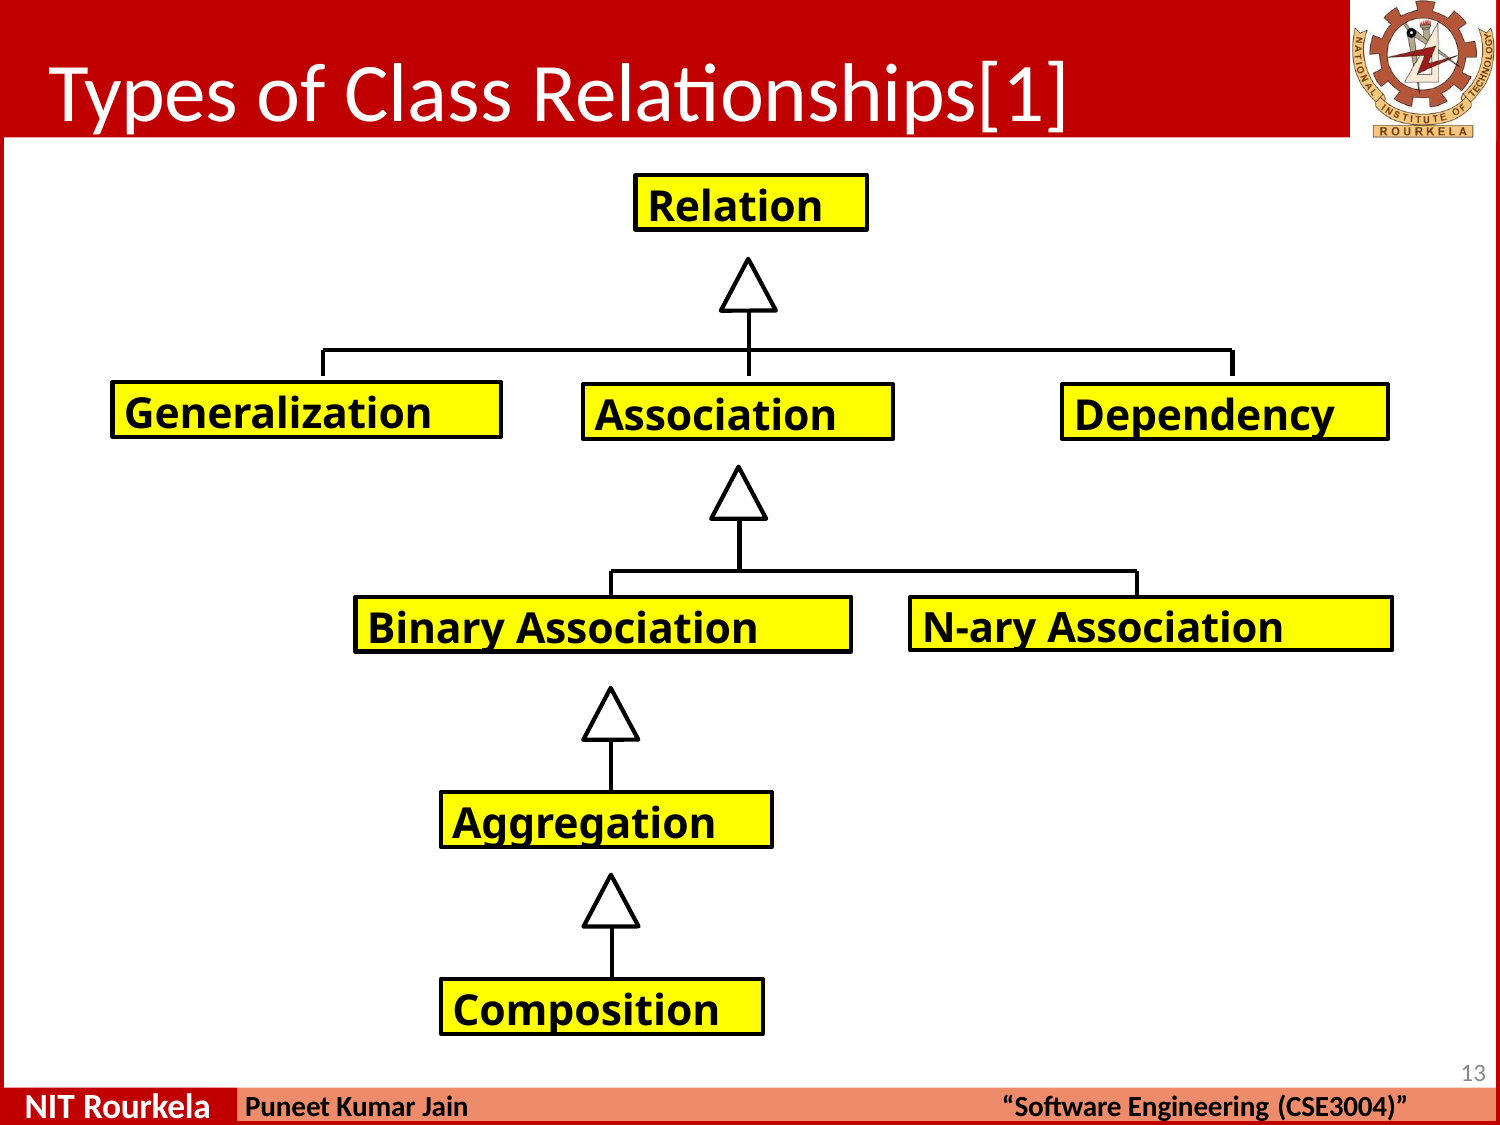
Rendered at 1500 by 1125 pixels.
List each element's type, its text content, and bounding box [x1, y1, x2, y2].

text_box Relation [635, 174, 867, 230]
picture [1350, 0, 1497, 141]
slide_number NIT Rourkela [22, 1089, 216, 1125]
text_box “Software Engineering (CSE3004)” [999, 1092, 1414, 1123]
text_box Generalization [112, 382, 315, 437]
slide_number 10 [1441, 1060, 1492, 1125]
text_box Aggregation [440, 802, 772, 847]
text_box Composition [441, 978, 763, 1034]
title Types of Class Relationships[1] [46, 36, 1082, 227]
text_box Dependency [1239, 384, 1388, 440]
text_box N-ary Association [1239, 596, 1393, 651]
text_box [581, 872, 641, 979]
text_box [320, 256, 1235, 795]
footer Puneet Kumar Jain [243, 1092, 473, 1125]
